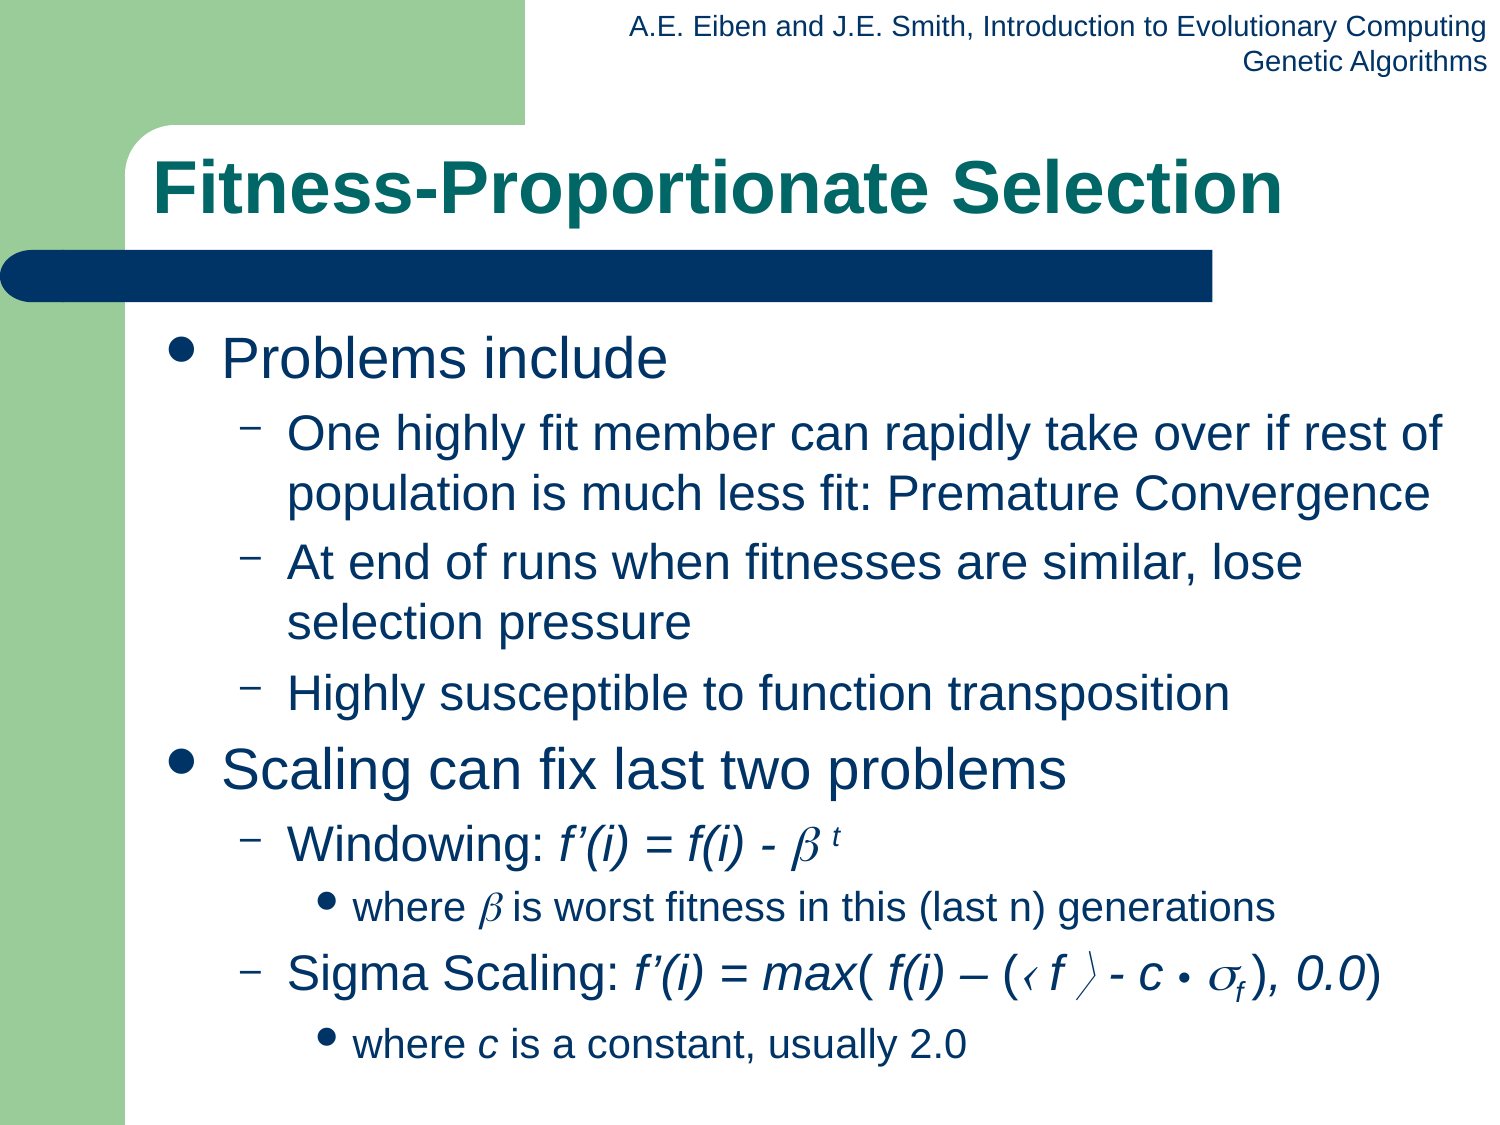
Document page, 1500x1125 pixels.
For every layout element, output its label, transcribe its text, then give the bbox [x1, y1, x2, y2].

title Fitness-Proportionate Selection [137, 124, 1371, 238]
list Problems include One highly fit member can rapidly take over if rest of population is much less fit: Premature Convergence At end of runs when fitnesses are similar, lose selection pressure Highly susceptible to function transposition Scaling can fix last two problems Windowing: f’(i) = f(i) -  t where  is worst fitness in this (last n) generations Sigma Scaling: f’(i) = max( f(i) – ( f  - c • f ), 0.0) where c is a constant, usually 2.0 [149, 312, 1463, 1099]
